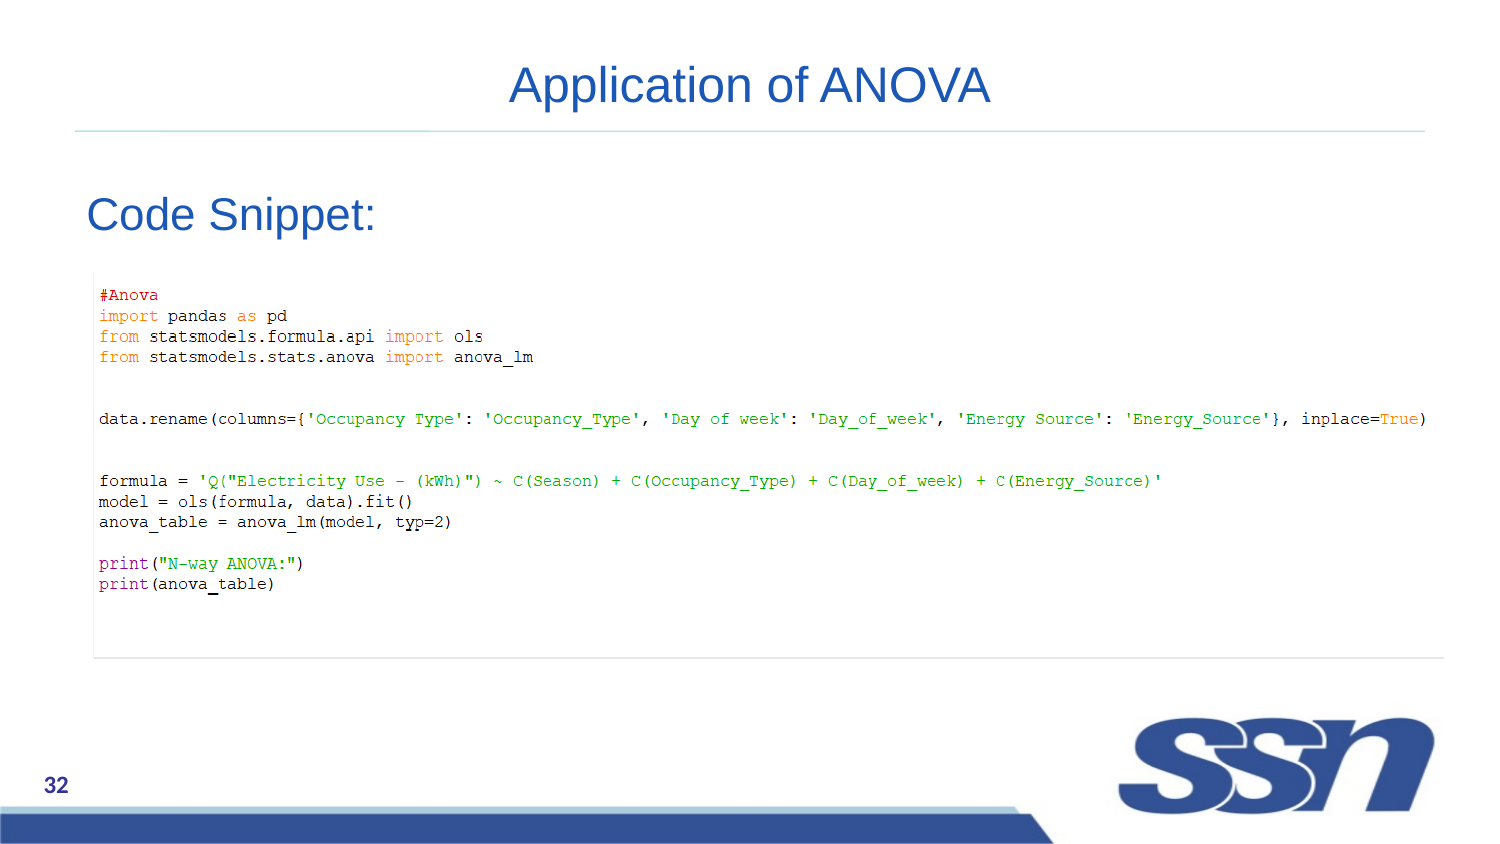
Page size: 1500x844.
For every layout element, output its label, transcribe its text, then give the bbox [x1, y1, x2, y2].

list Code Snippet: [75, 178, 489, 261]
title Application of ANOVA [75, 33, 1425, 132]
picture [0, 685, 1500, 844]
picture [93, 273, 1444, 659]
